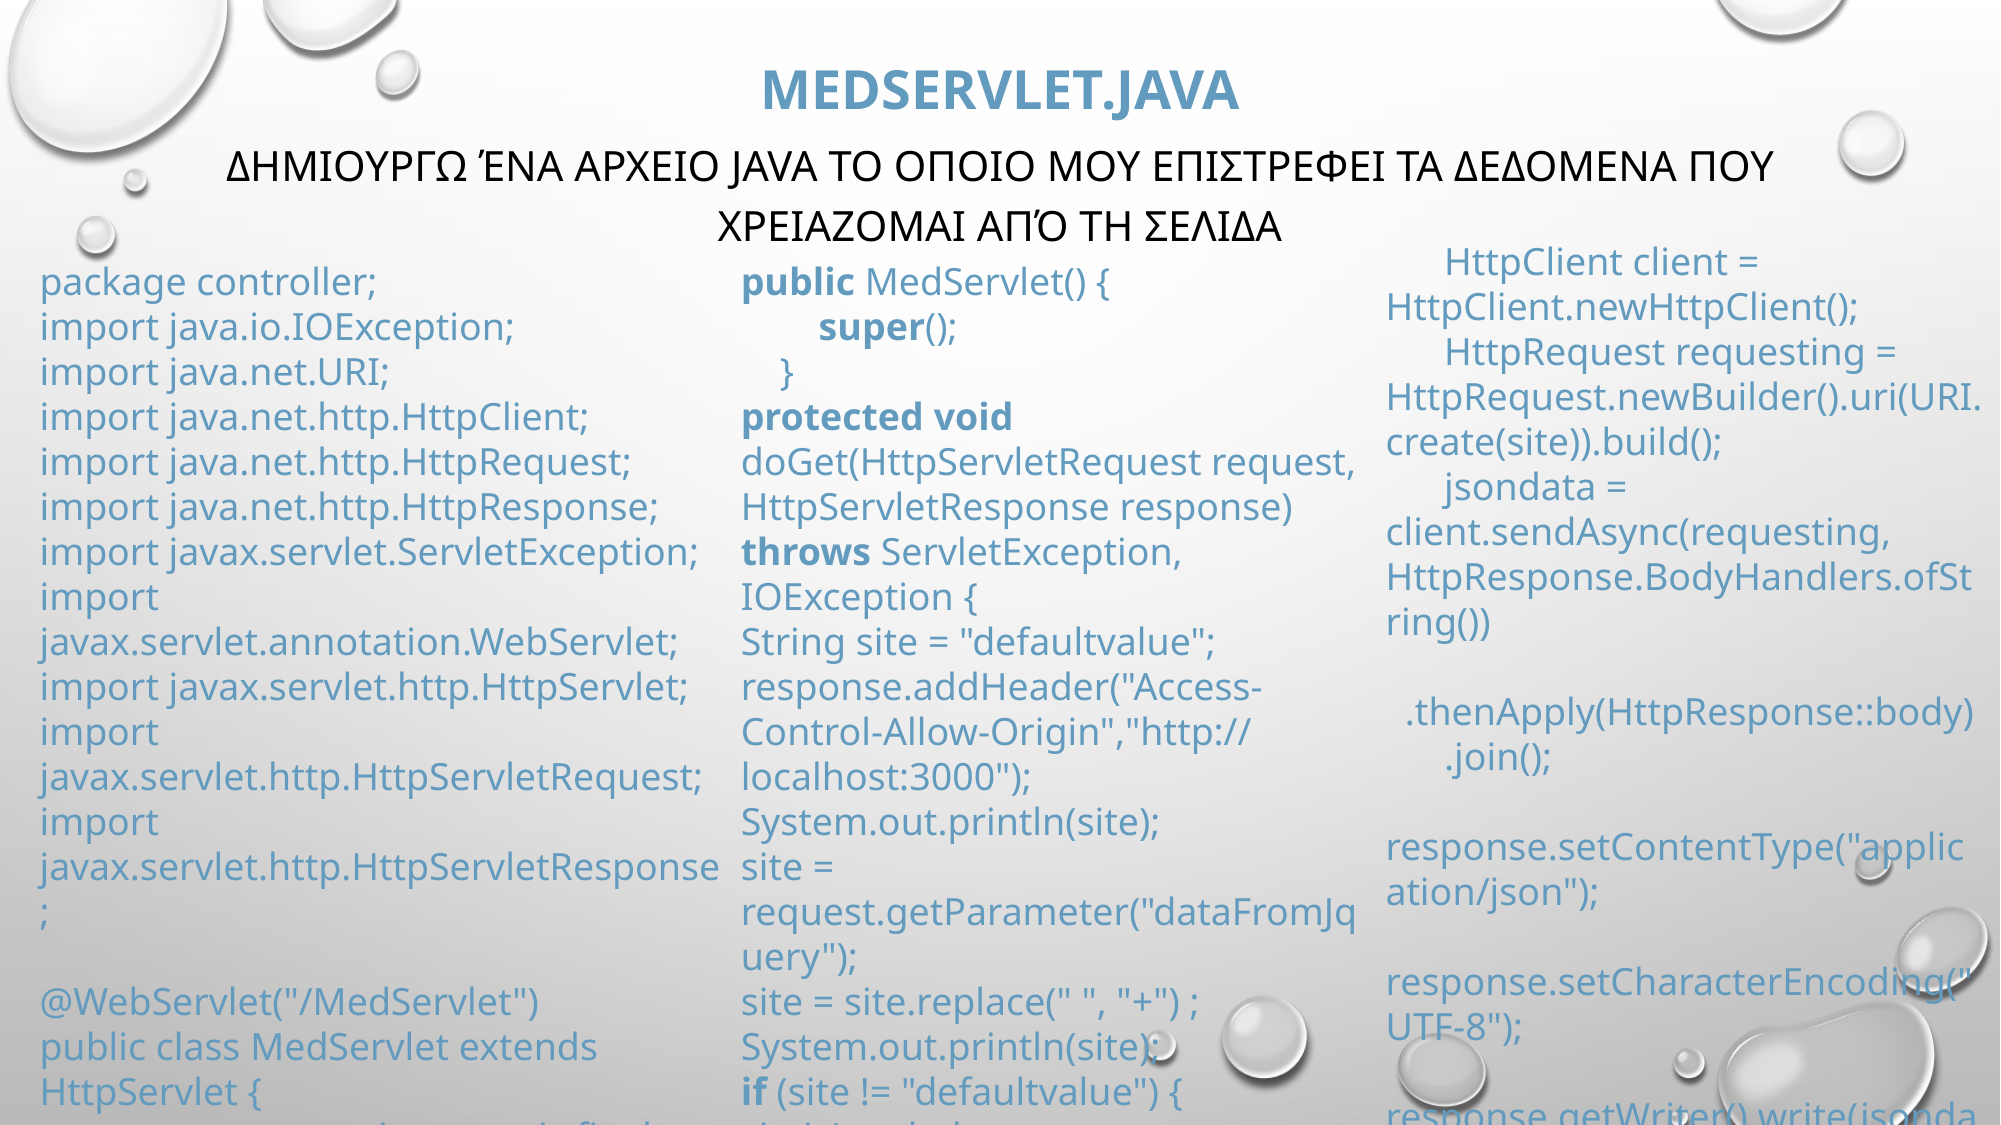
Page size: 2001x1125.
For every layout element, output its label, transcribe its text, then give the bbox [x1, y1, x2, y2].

text_box HttpClient client = HttpClient.newHttpClient(); HttpRequest requesting = HttpRequest.newBuilder().uri(URI.create(site)).build(); jsondata = client.sendAsync(requesting, HttpResponse.BodyHandlers.ofString()) .thenApply(HttpResponse::body) .join(); response.setContentType("application/json"); response.setCharacterEncoding("UTF-8"); response.getWriter().write(jsondata); } } } [1370, 230, 2000, 1125]
picture [0, 0, 2000, 1125]
list Δημιουργω ένα αρχειο java το οποιο μου επιστρεφει τα δεδομενα που χρειαζομαι από τη σελιδα [149, 122, 1850, 250]
text_box public MedServlet() { super(); } protected void doGet(HttpServletRequest request, HttpServletResponse response) throws ServletException, IOException { String site = "defaultvalue"; response.addHeader("Access-Control-Allow-Origin","http://localhost:3000"); System.out.println(site); site = request.getParameter("dataFromJquery"); site = site.replace(" ", "+") ; System.out.println(site); if (site != "defaultvalue") { siteisLoaded = true ; } if (siteisLoaded) { [726, 250, 1370, 1125]
title Medservlet.java [150, 55, 1851, 130]
text_box package controller; import java.io.IOException; import java.net.URI; import java.net.http.HttpClient; import java.net.http.HttpRequest; import java.net.http.HttpResponse; import javax.servlet.ServletException; import javax.servlet.annotation.WebServlet; import javax.servlet.http.HttpServlet; import javax.servlet.http.HttpServletRequest; import javax.servlet.http.HttpServletResponse; @WebServlet("/MedServlet") public class MedServlet extends HttpServlet { private static final long serialVersionUID = 1L; String jsondata ; boolean siteisLoaded = false ; [24, 250, 726, 1125]
